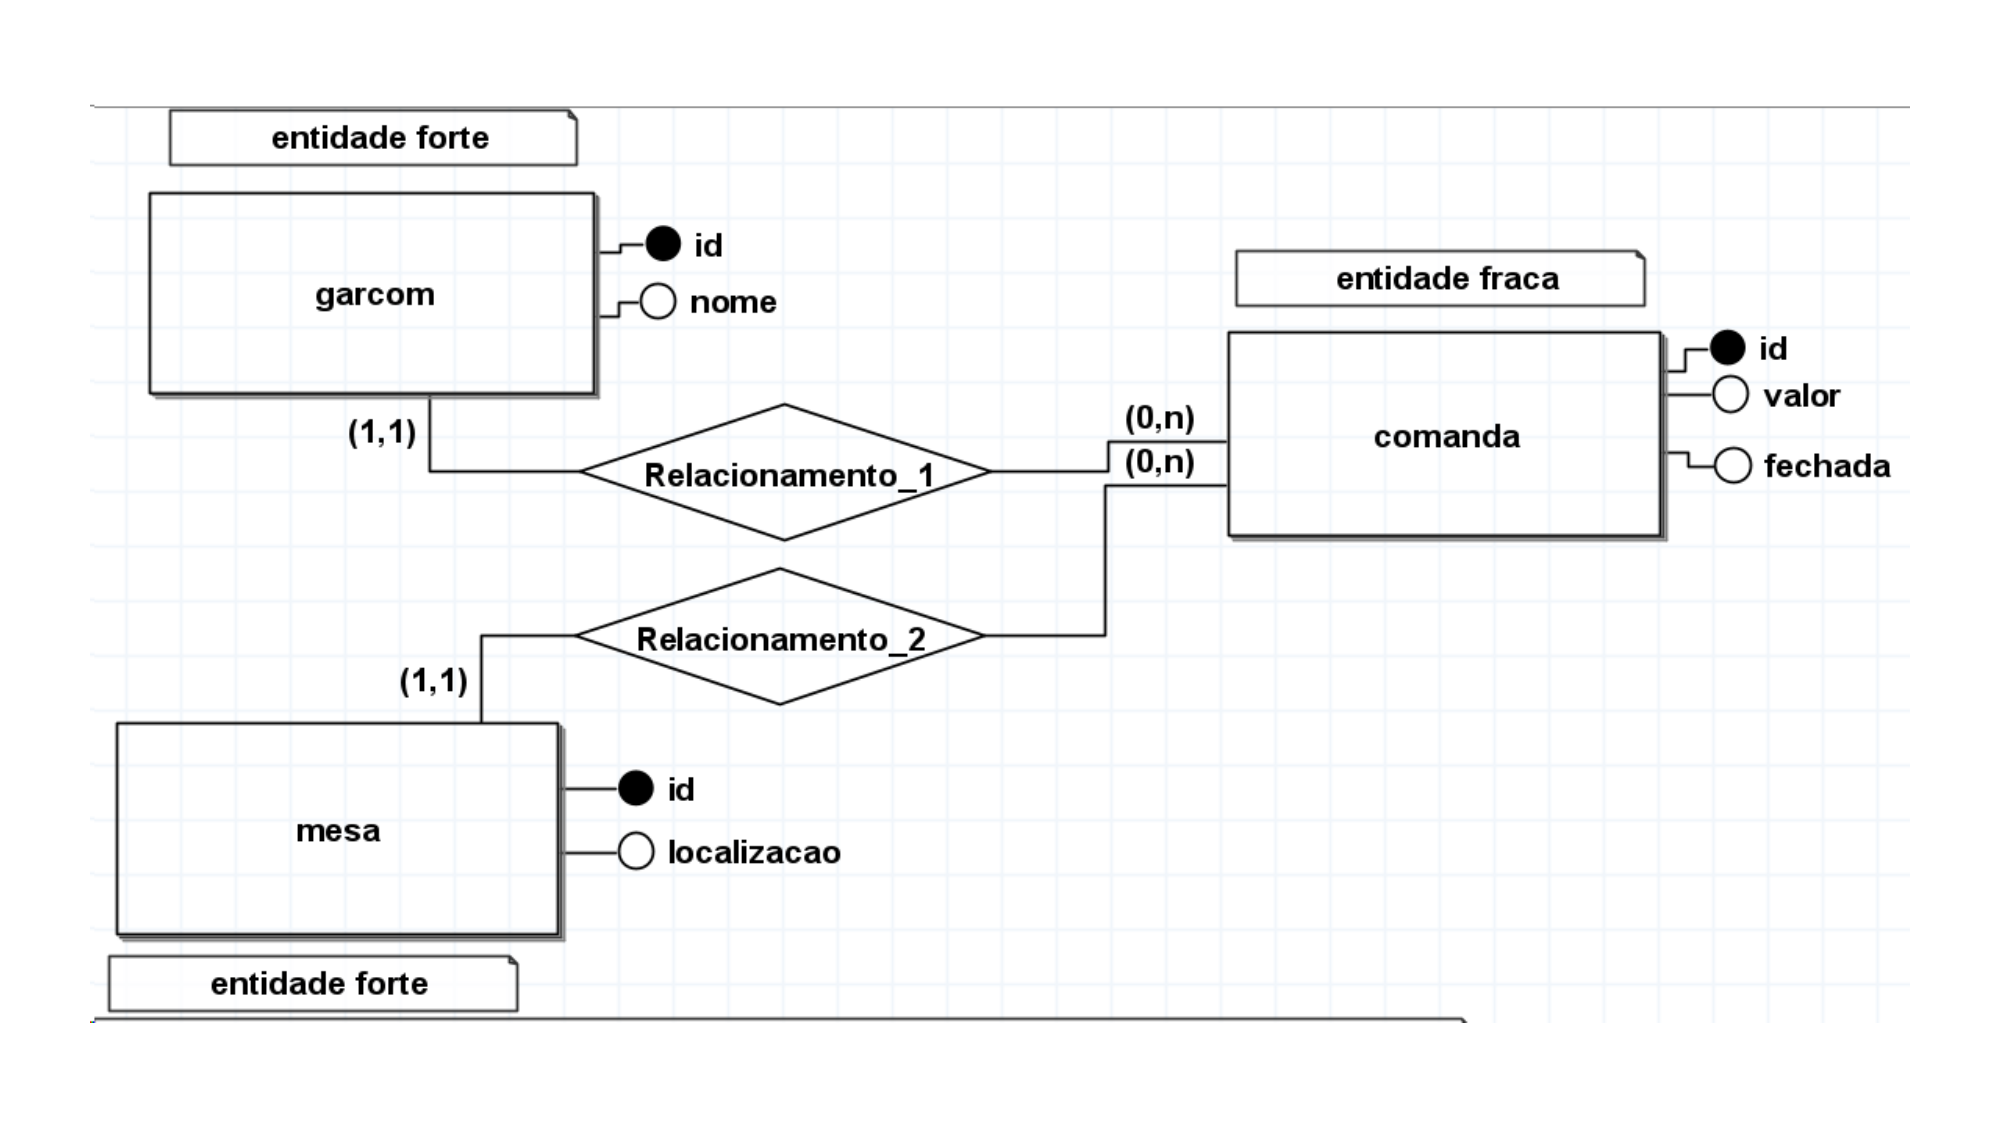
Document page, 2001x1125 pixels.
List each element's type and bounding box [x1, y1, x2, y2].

picture [90, 102, 1910, 1023]
